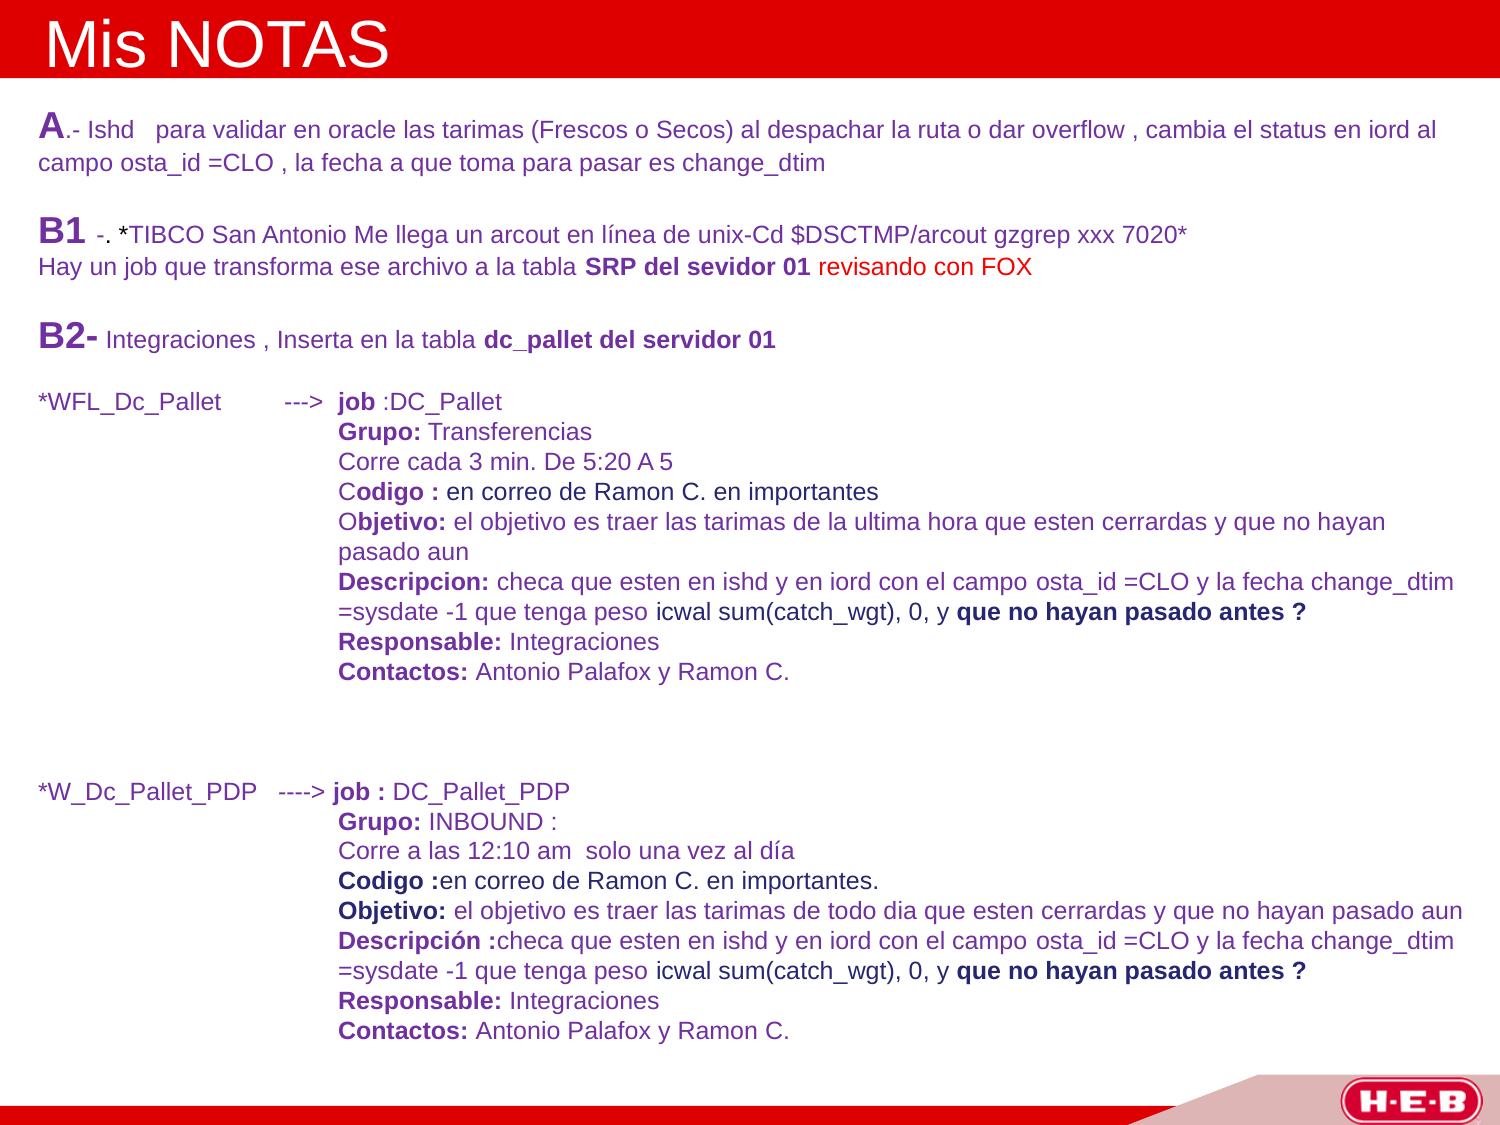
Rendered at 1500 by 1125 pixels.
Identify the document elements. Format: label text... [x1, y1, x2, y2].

text_box A.- Ishd para validar en oracle las tarimas (Frescos o Secos) al despachar la ruta o dar overflow , cambia el status en iord al campo osta_id =CLO , la fecha a que toma para pasar es change_dtim B1 -. *TIBCO San Antonio Me llega un arcout en línea de unix-Cd $DSCTMP/arcout gzgrep xxx 7020* Hay un job que transforma ese archivo a la tabla SRP del sevidor 01 revisando con FOX B2- Integraciones , Inserta en la tabla dc_pallet del servidor 01 *WFL_Dc_Pallet ---> job :DC_Pallet Grupo: Transferencias Corre cada 3 min. De 5:20 A 5 Codigo : en correo de Ramon C. en importantes Objetivo: el objetivo es traer las tarimas de la ultima hora que esten cerrardas y que no hayan pasado aun Descripcion: checa que esten en ishd y en iord con el campo osta_id =CLO y la fecha change_dtim =sysdate -1 que tenga peso icwal sum(catch_wgt), 0, y que no hayan pasado antes ? Responsable: Integraciones Contactos: Antonio Palafox y Ramon C. *W_Dc_Pallet_PDP ----> job : DC_Pallet_PDP Grupo: INBOUND : Corre a las 12:10 am solo una vez al día Codigo :en correo de Ramon C. en importantes. Objetivo: el objetivo es traer las tarimas de todo dia que esten cerrardas y que no hayan pasado aun Descripción :checa que esten en ishd y en iord con el campo osta_id =CLO y la fecha change_dtim =sysdate -1 que tenga peso icwal sum(catch_wgt), 0, y que no hayan pasado antes ? Responsable: Integraciones Contactos: Antonio Palafox y Ramon C. [23, 93, 1500, 1082]
picture [1340, 1082, 1483, 1125]
title Mis NOTAS [29, 6, 1380, 74]
